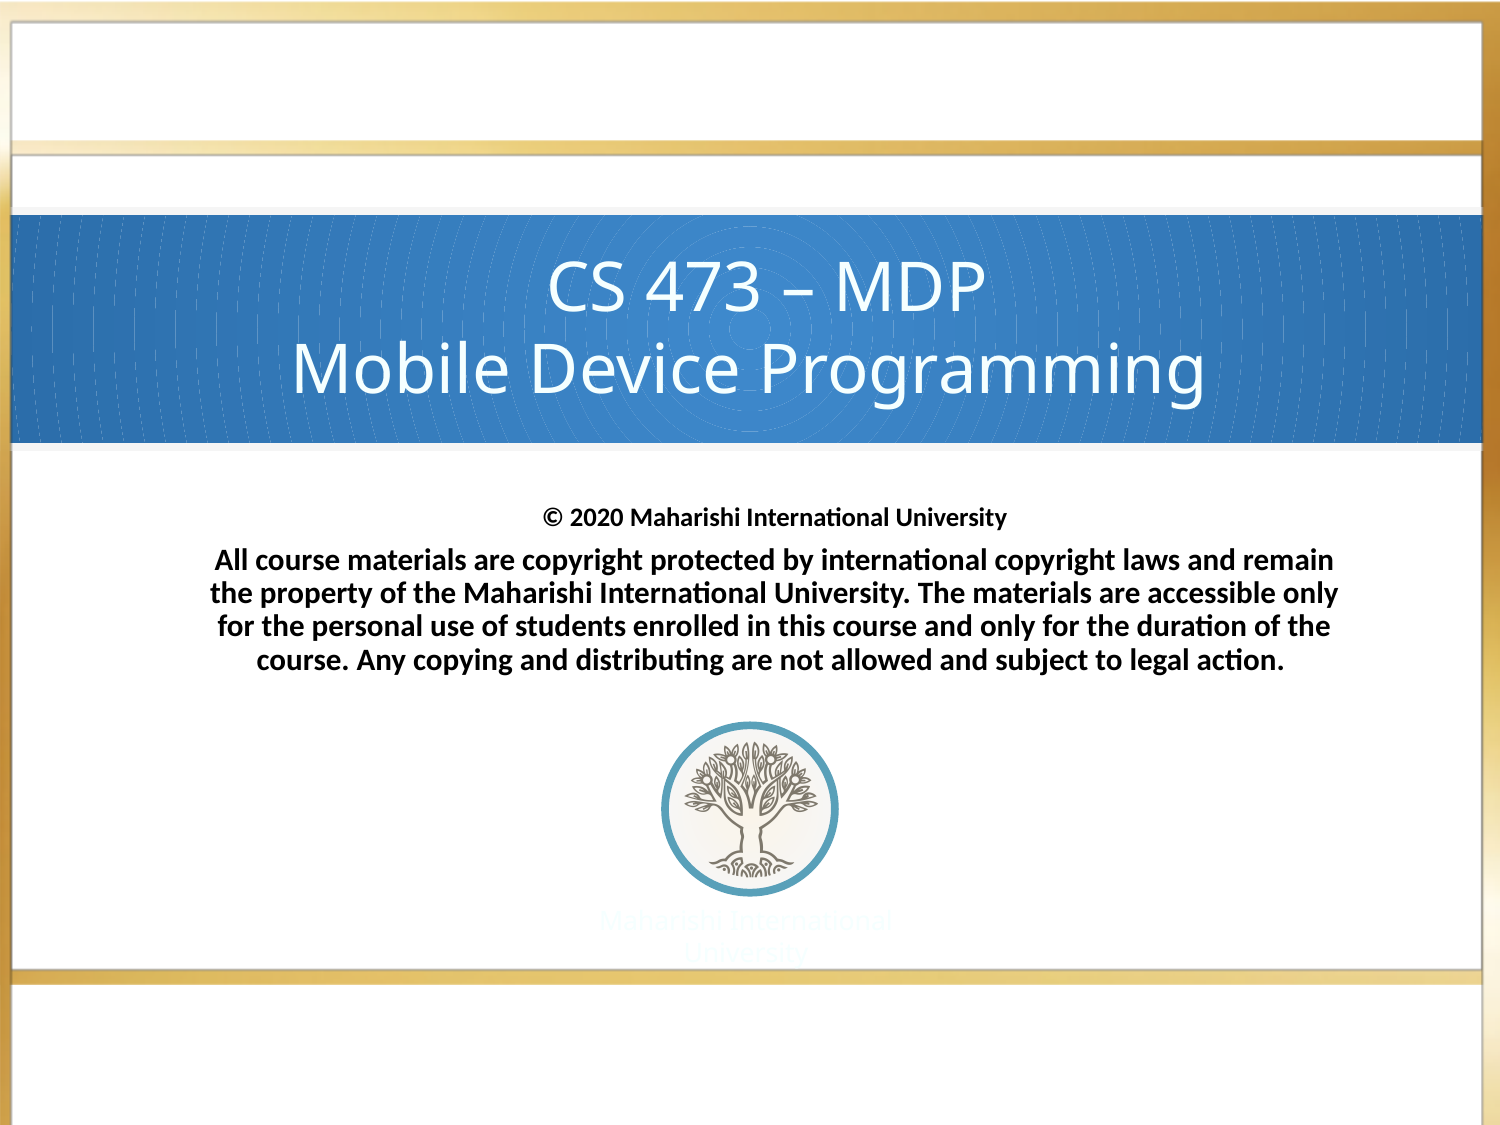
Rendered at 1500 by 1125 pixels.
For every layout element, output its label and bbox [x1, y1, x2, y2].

picture [0, 0, 1500, 1125]
text_box [661, 721, 839, 897]
